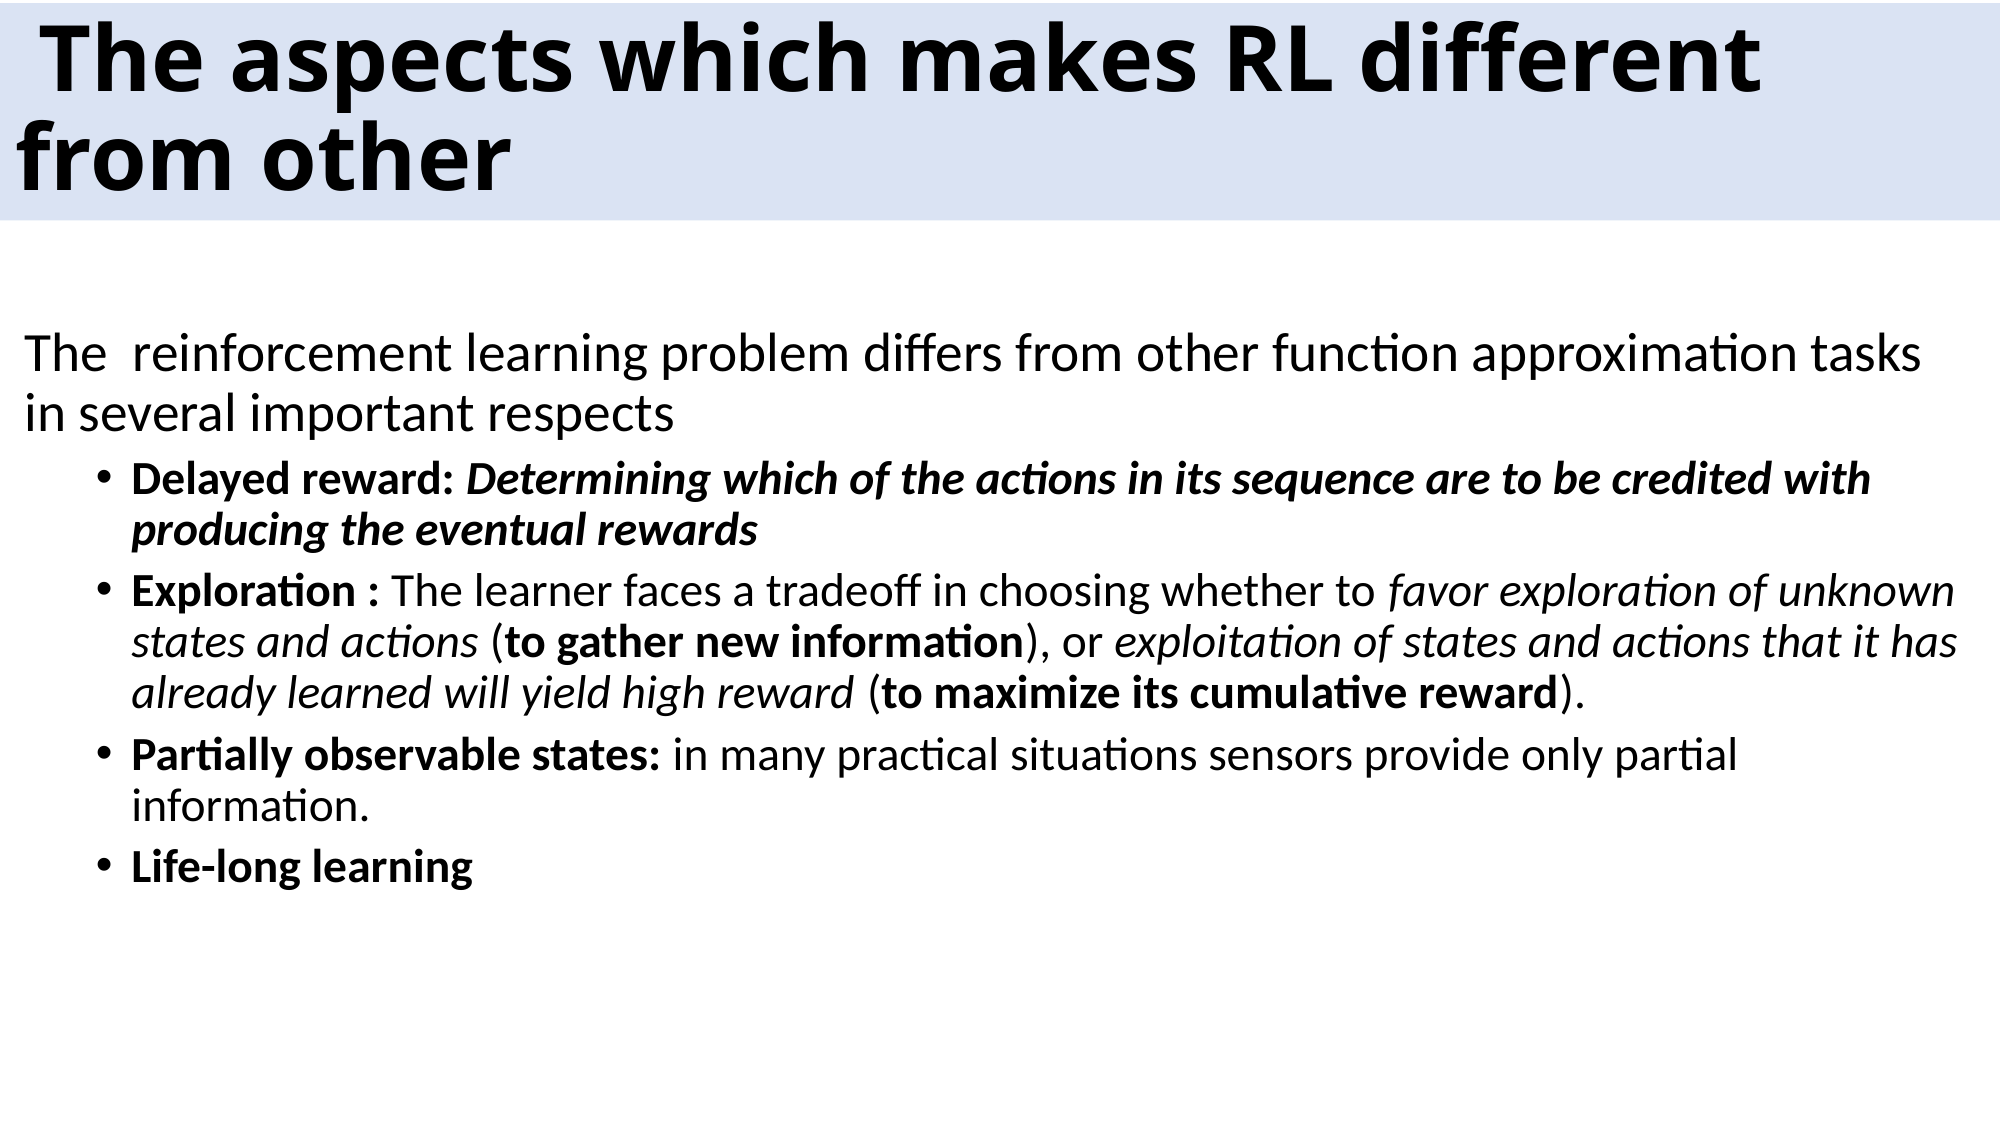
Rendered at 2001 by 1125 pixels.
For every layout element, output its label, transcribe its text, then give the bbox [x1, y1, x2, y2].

list The reinforcement learning problem differs from other function approximation tasks in several important respects Delayed reward: Determining which of the actions in its sequence are to be credited with producing the eventual rewards Exploration : The learner faces a tradeoff in choosing whether to favor exploration of unknown states and actions (to gather new information), or exploitation of states and actions that it has already learned will yield high reward (to maximize its cumulative reward). Partially observable states: in many practical situations sensors provide only partial information. Life-long learning [9, 316, 1991, 933]
title The aspects which makes RL different from other [0, 3, 2000, 221]
